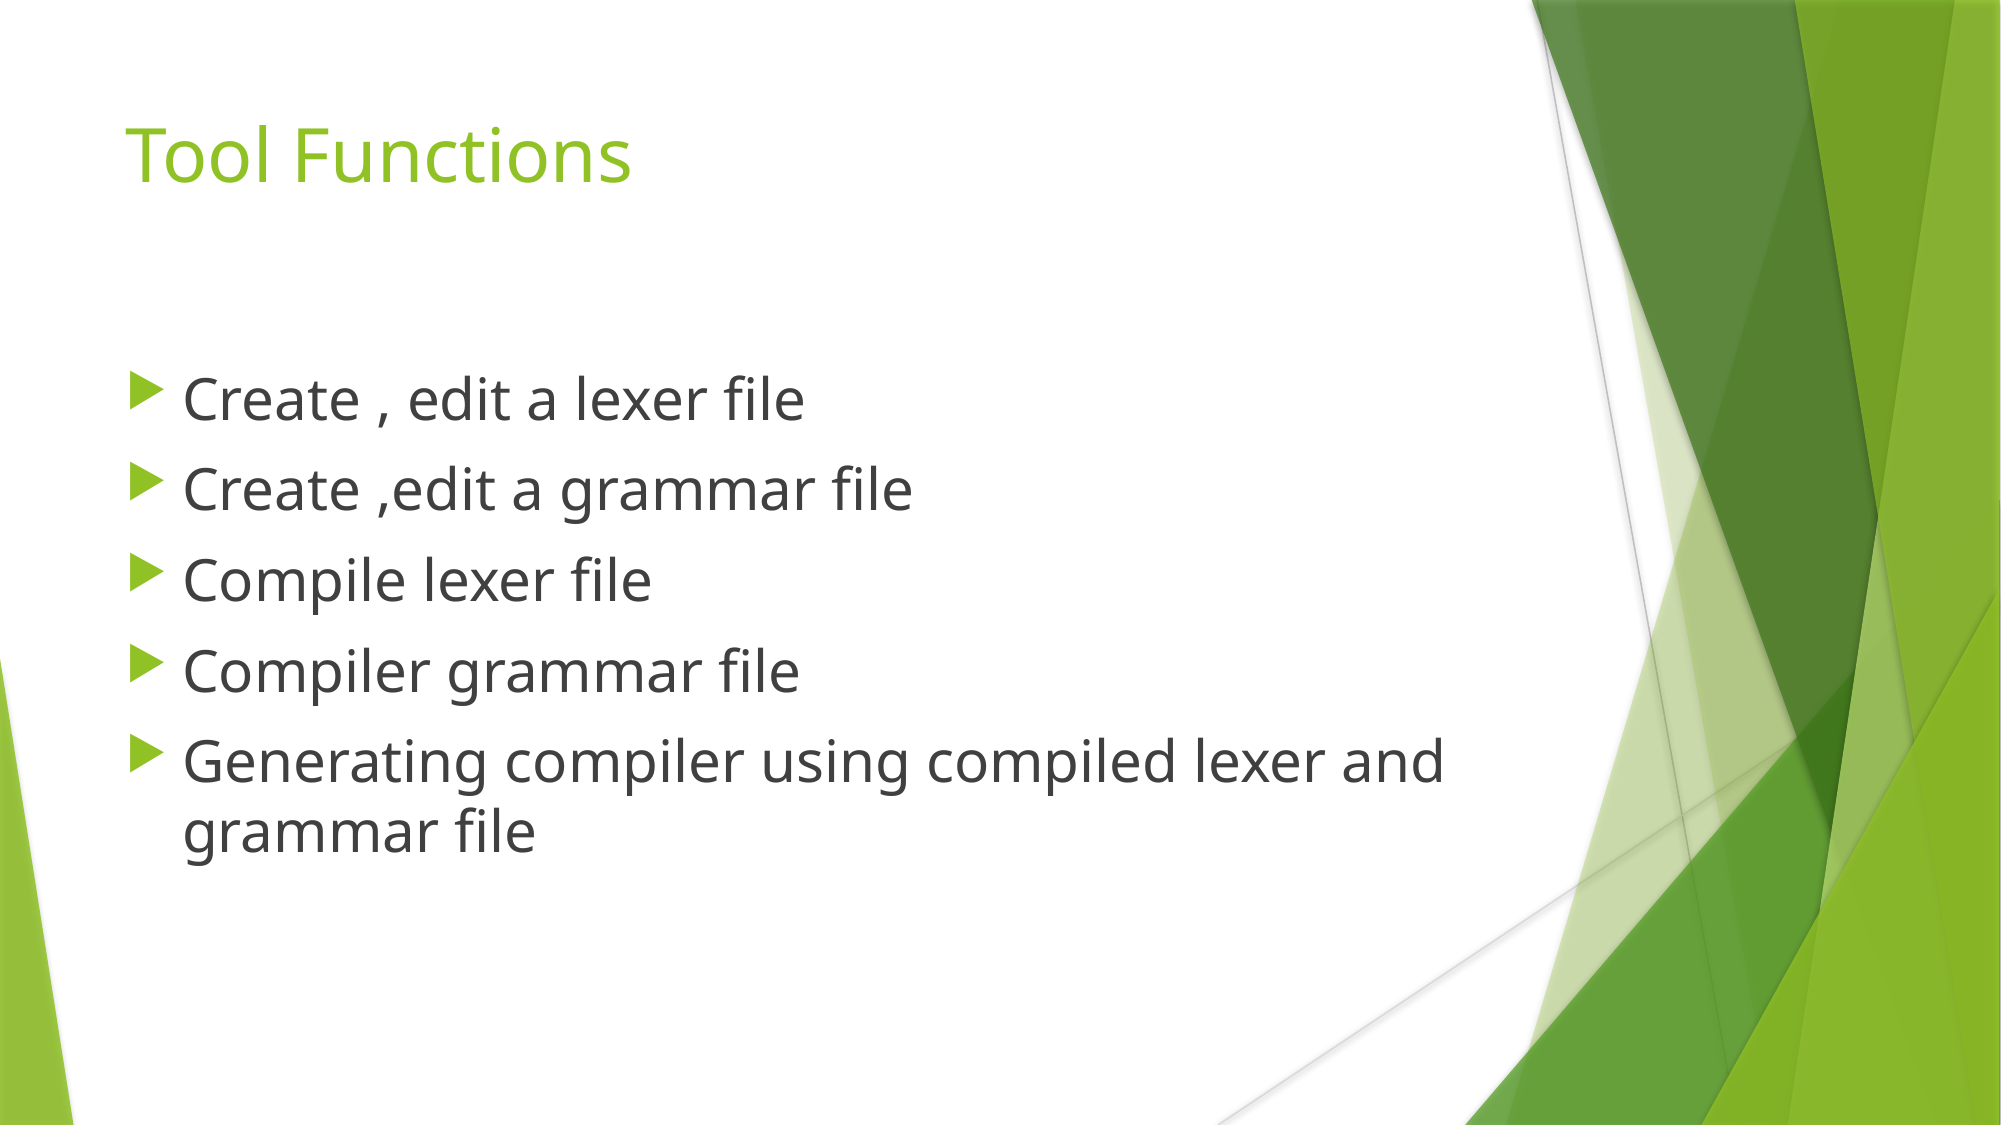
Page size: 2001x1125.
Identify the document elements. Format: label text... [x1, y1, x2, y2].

text_box Tool Functions [111, 99, 1522, 317]
text_box Create , edit a lexer file Create ,edit a grammar file Compile lexer file Compiler grammar file Generating compiler using compiled lexer and grammar file [111, 354, 1522, 991]
